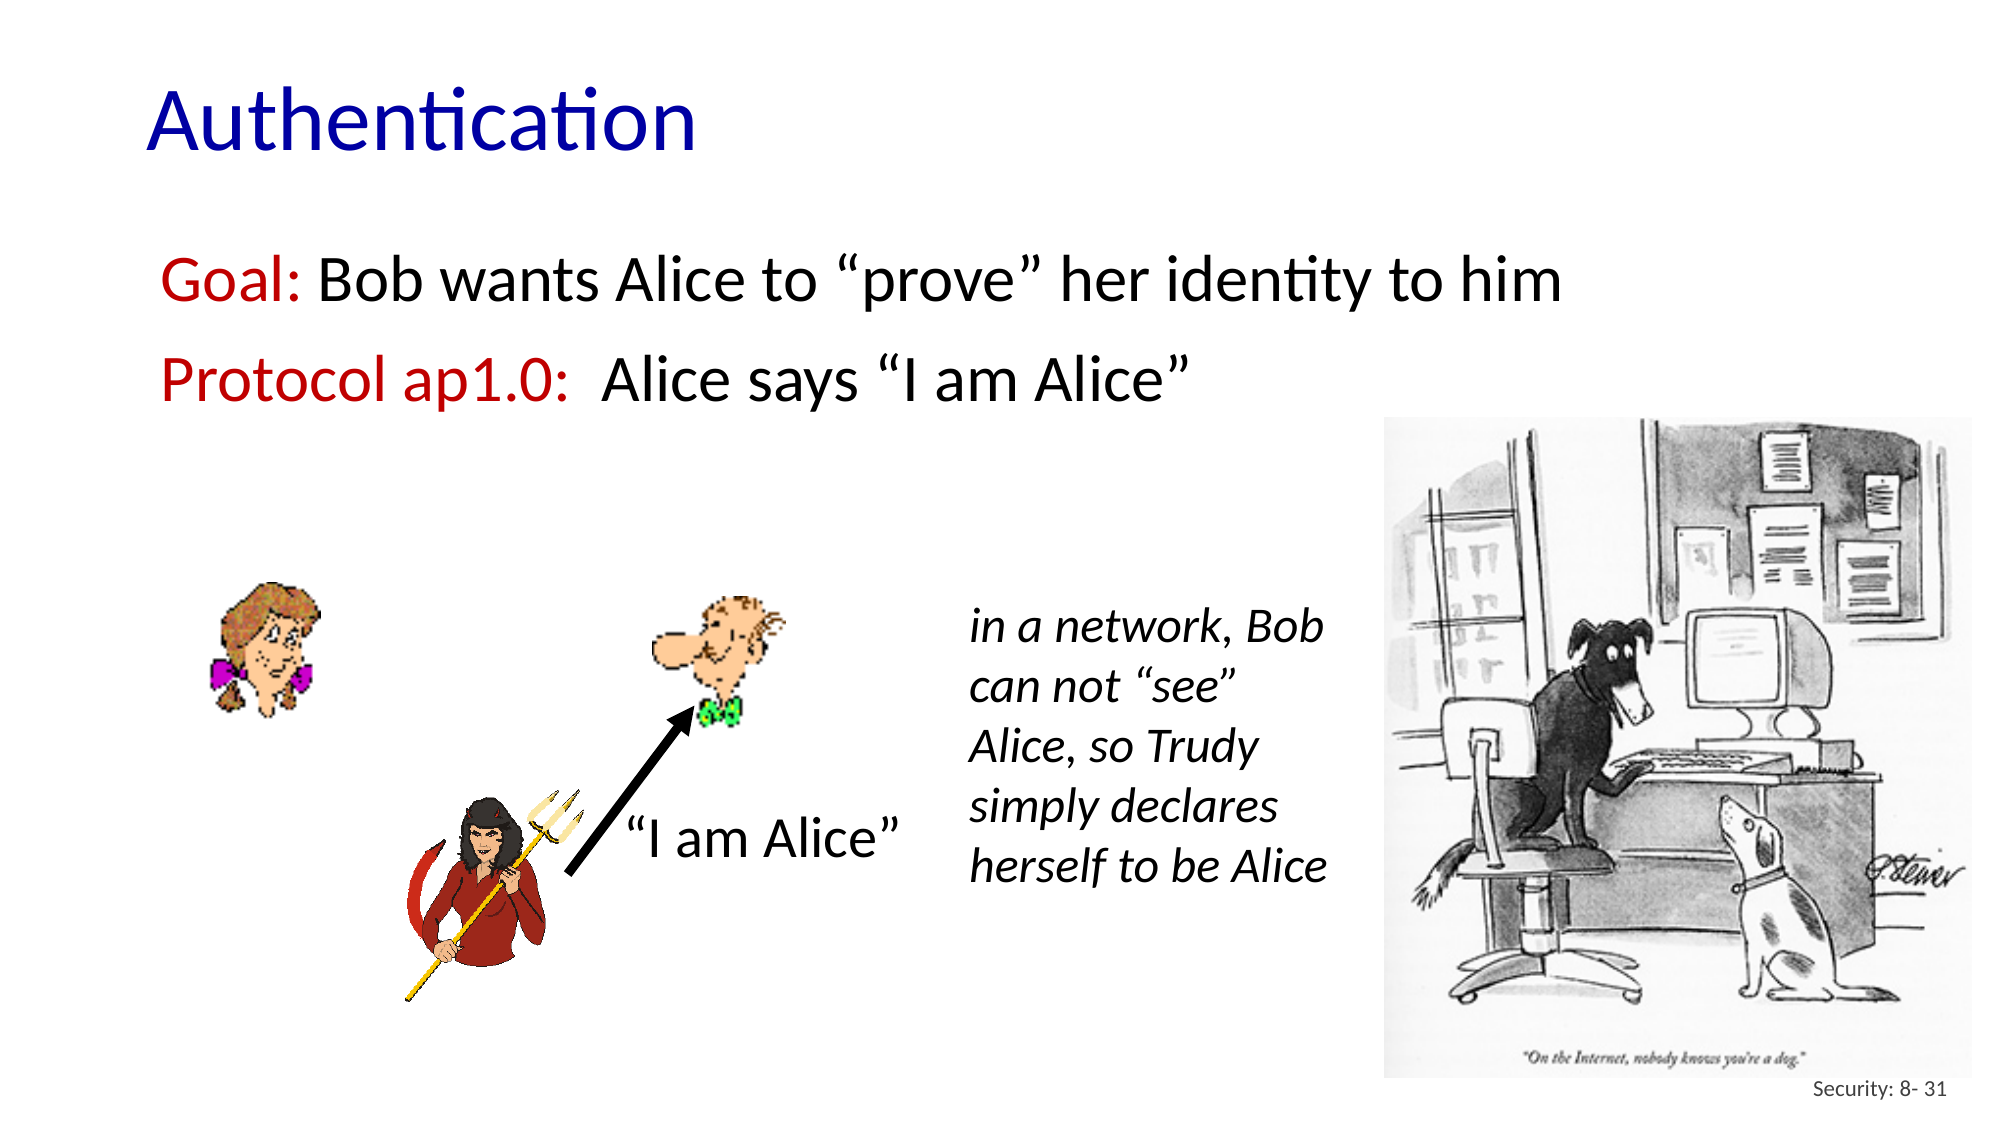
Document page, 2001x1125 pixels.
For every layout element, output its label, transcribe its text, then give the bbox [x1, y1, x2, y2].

text_box Goal: Bob wants Alice to “prove” her identity to him [124, 236, 1713, 395]
picture [1384, 417, 1972, 1078]
slide_number Security: 8- 31 [1512, 1078, 1963, 1117]
picture [652, 596, 786, 734]
text_box “I am Alice” [608, 792, 917, 877]
title Authentication [131, 47, 1856, 195]
picture [405, 789, 584, 1002]
text_box Protocol ap1.0: Alice says “I am Alice” [145, 327, 1209, 423]
text_box in a network, Bob can not “see” Alice, so Trudy simply declares herself to be Alice [954, 585, 1352, 900]
picture [206, 582, 321, 724]
